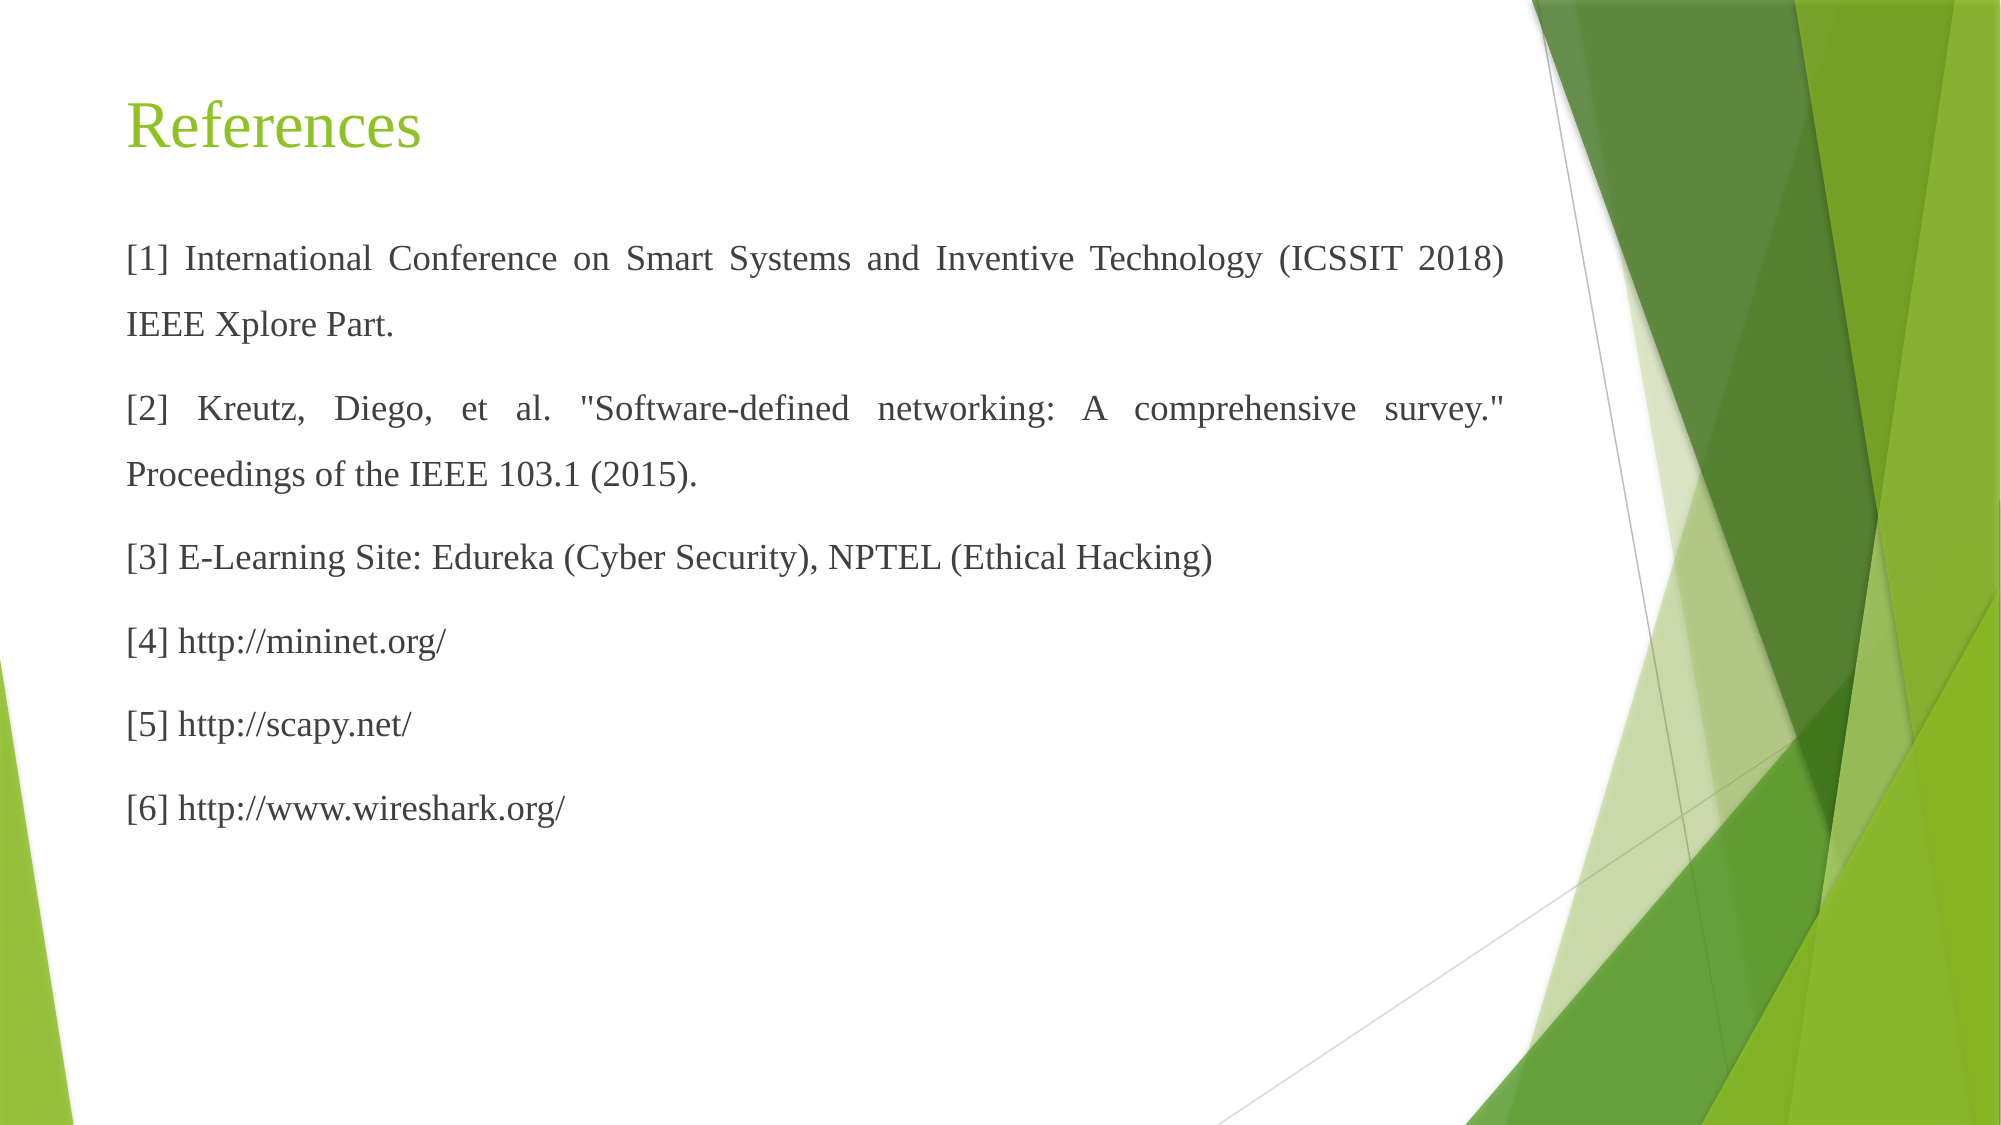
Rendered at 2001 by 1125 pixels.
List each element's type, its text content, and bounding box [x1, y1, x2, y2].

title References [111, 72, 1522, 204]
list [1] International Conference on Smart Systems and Inventive Technology (ICSSIT 2018) IEEE Xplore Part. [2] Kreutz, Diego, et al. "Software-defined networking: A comprehensive survey." Proceedings of the IEEE 103.1 (2015). [3] E-Learning Site: Edureka (Cyber Security), NPTEL (Ethical Hacking) [4] http://mininet.org/ [5] http://scapy.net/ [6] http://www.wireshark.org/ [111, 204, 1522, 841]
